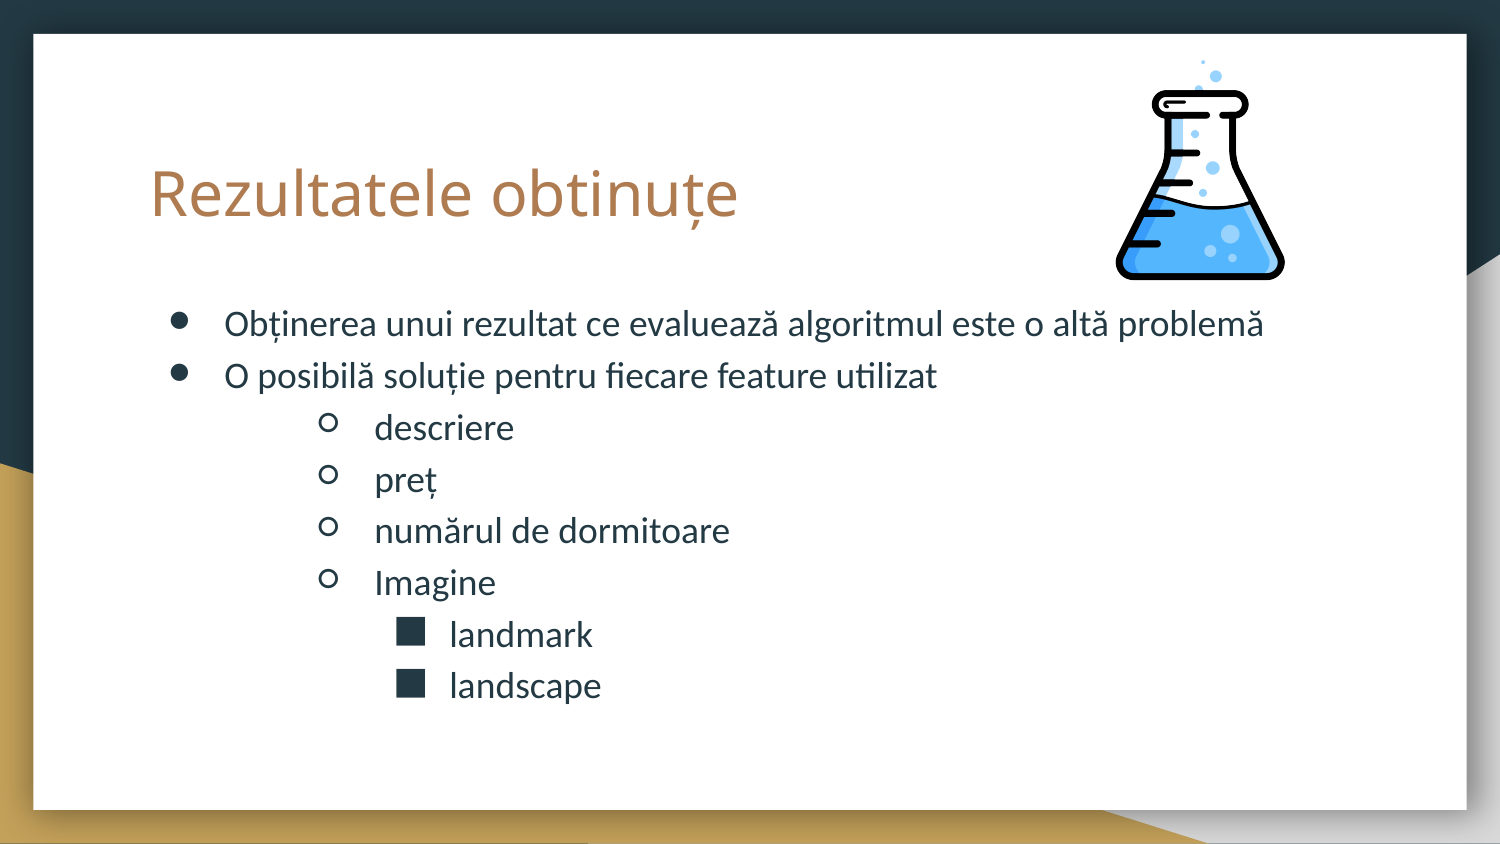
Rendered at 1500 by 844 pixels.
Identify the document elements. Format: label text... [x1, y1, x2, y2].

title Rezultatele obtinuțe [134, 138, 995, 211]
picture [1000, 19, 1400, 320]
list Obținerea unui rezultat ce evaluează algoritmul este o altă problemă O posibilă soluție pentru fiecare feature utilizat descriere preț numărul de dormitoare Imagine landmark landscape [134, 211, 1366, 696]
